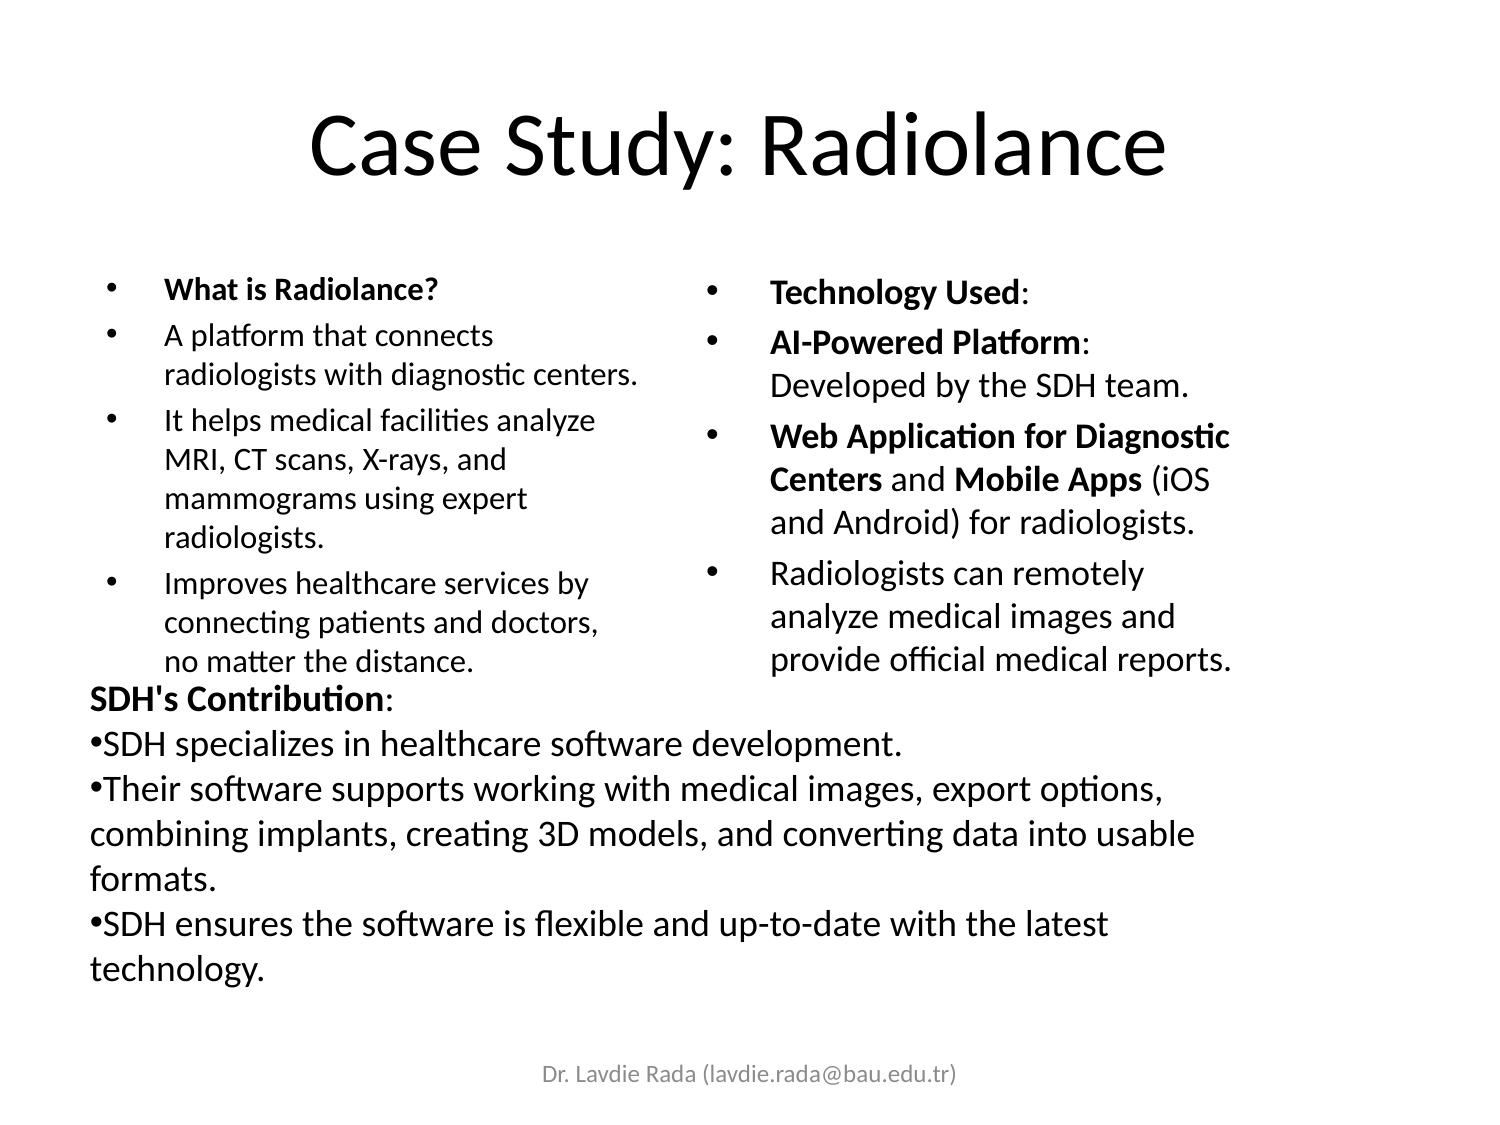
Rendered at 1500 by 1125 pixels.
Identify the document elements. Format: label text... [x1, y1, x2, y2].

text_box What is Radiolance? A platform that connects radiologists with diagnostic centers. It helps medical facilities analyze MRI, CT scans, X-rays, and mammograms using expert radiologists. Improves healthcare services by connecting patients and doctors, no matter the distance. [94, 262, 651, 666]
footer Dr. Lavdie Rada (lavdie.rada@bau.edu.tr) [512, 1042, 988, 1103]
text_box Technology Used: AI-Powered Platform: Developed by the SDH team. Web Application for Diagnostic Centers and Mobile Apps (iOS and Android) for radiologists. Radiologists can remotely analyze medical images and provide official medical reports. [694, 262, 1251, 666]
title Case Study: Radiolance [75, 45, 1425, 233]
text_box SDH's Contribution: SDH specializes in healthcare software development. Their software supports working with medical images, export options, combining implants, creating 3D models, and converting data into usable formats. SDH ensures the software is flexible and up-to-date with the latest technology. [74, 666, 1288, 997]
